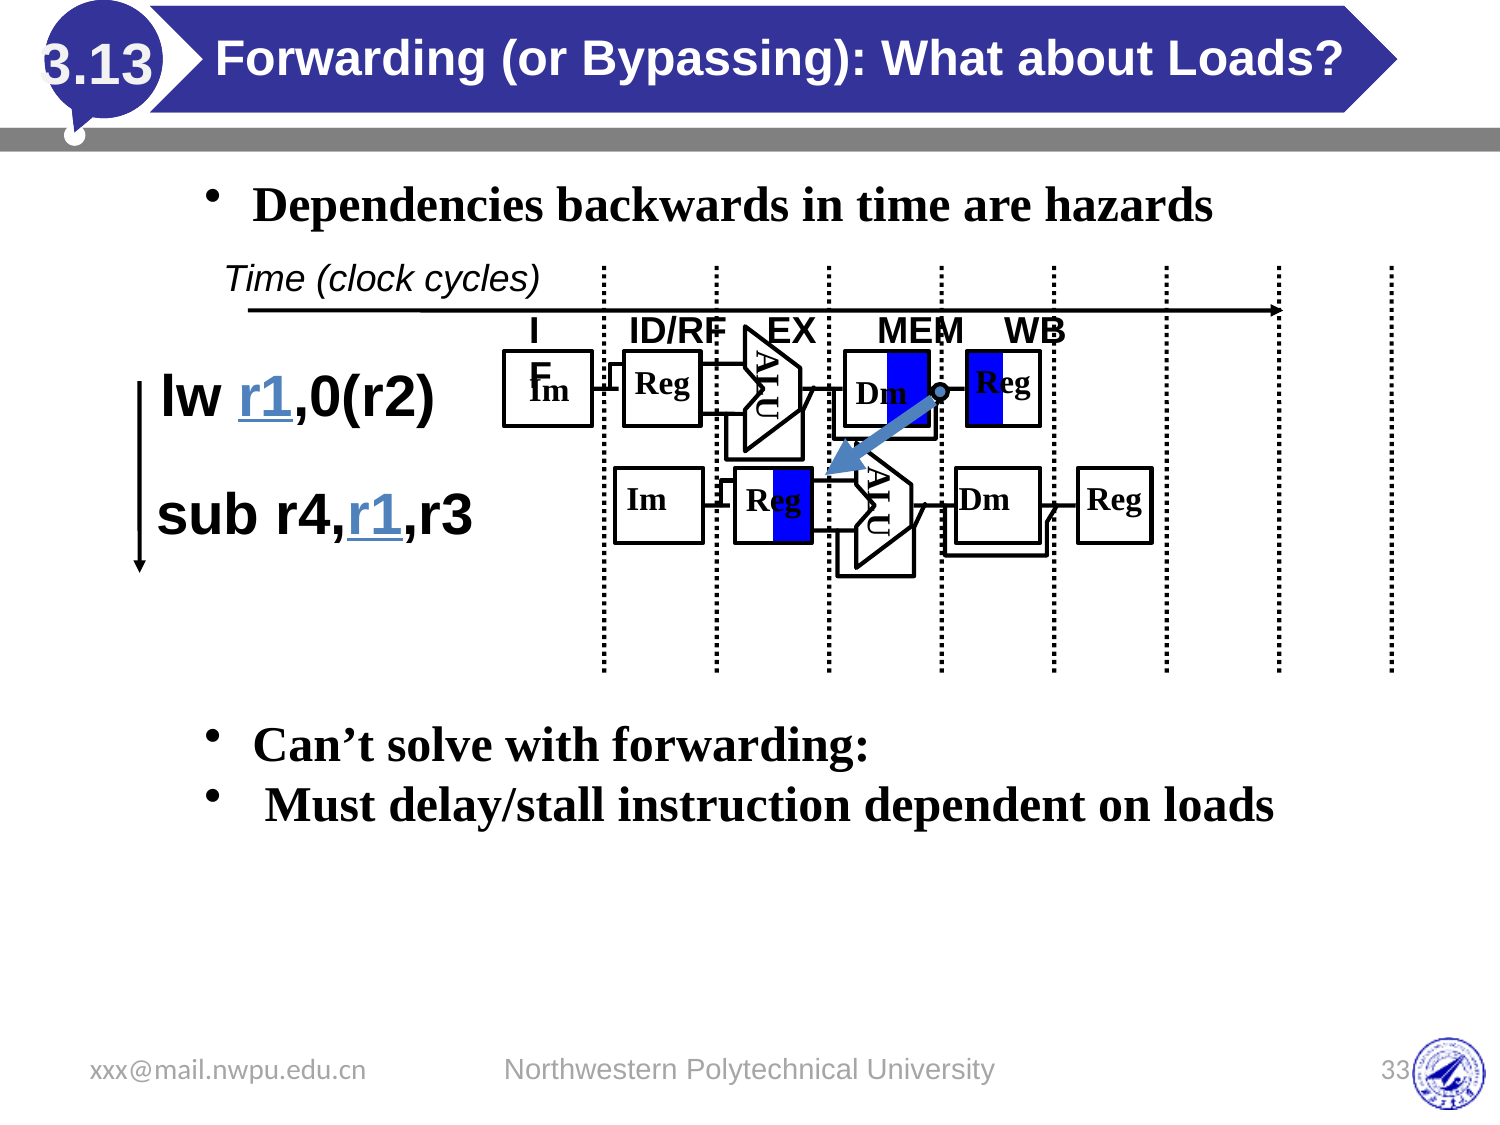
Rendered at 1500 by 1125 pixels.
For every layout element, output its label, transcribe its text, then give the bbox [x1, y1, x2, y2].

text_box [955, 467, 1041, 544]
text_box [603, 265, 1392, 674]
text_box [503, 350, 593, 427]
text_box Dependencies backwards in time are hazards Can’t solve with forwarding: Must delay/stall instruction dependent on loads [189, 164, 1291, 1125]
slide_number xxx@mail.nwpu.edu.cn [75, 1042, 189, 1103]
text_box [1077, 467, 1152, 544]
title Forwarding (or Bypassing): What about Loads? [200, 18, 1398, 125]
text_box sub r4,r1,r3 [141, 469, 189, 554]
text_box lw r1,0(r2) [145, 350, 189, 435]
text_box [853, 442, 912, 569]
slide_number 33 [1291, 1042, 1425, 1103]
picture [1412, 1037, 1486, 1110]
list 3.13 [24, 19, 175, 113]
text_box [133, 381, 146, 573]
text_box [610, 467, 704, 544]
